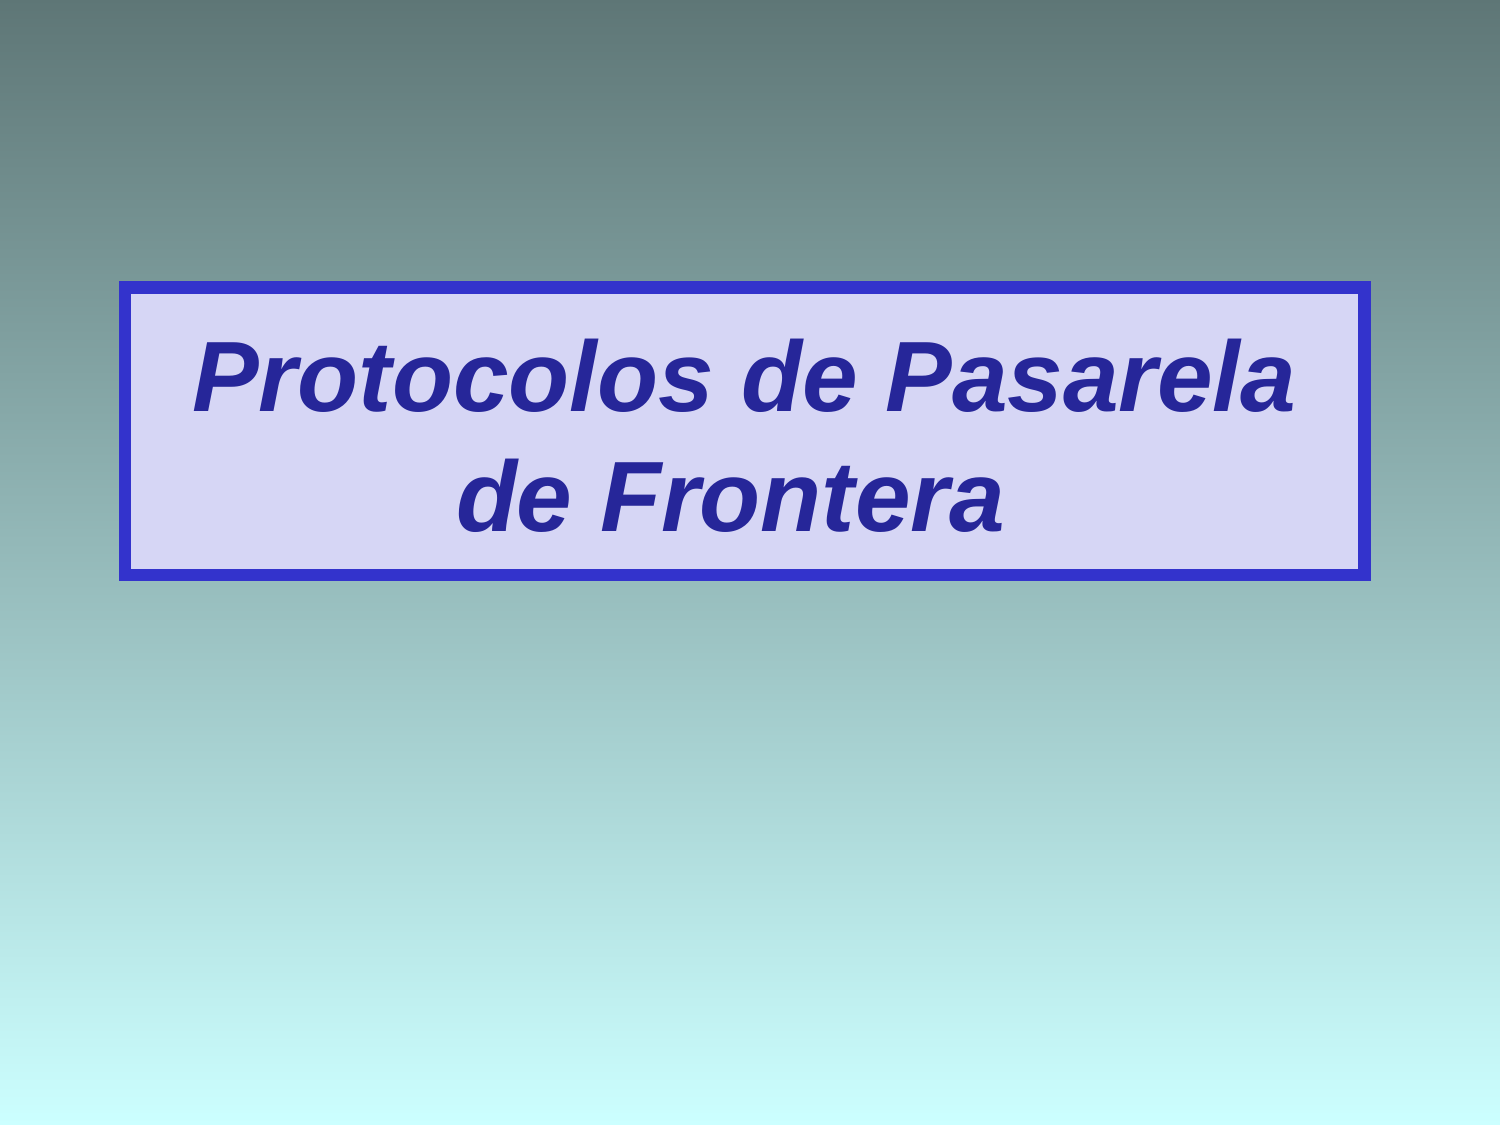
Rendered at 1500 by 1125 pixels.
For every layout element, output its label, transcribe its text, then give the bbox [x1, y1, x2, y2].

subtitle Protocolos de Pasarela de Frontera [124, 287, 1365, 576]
